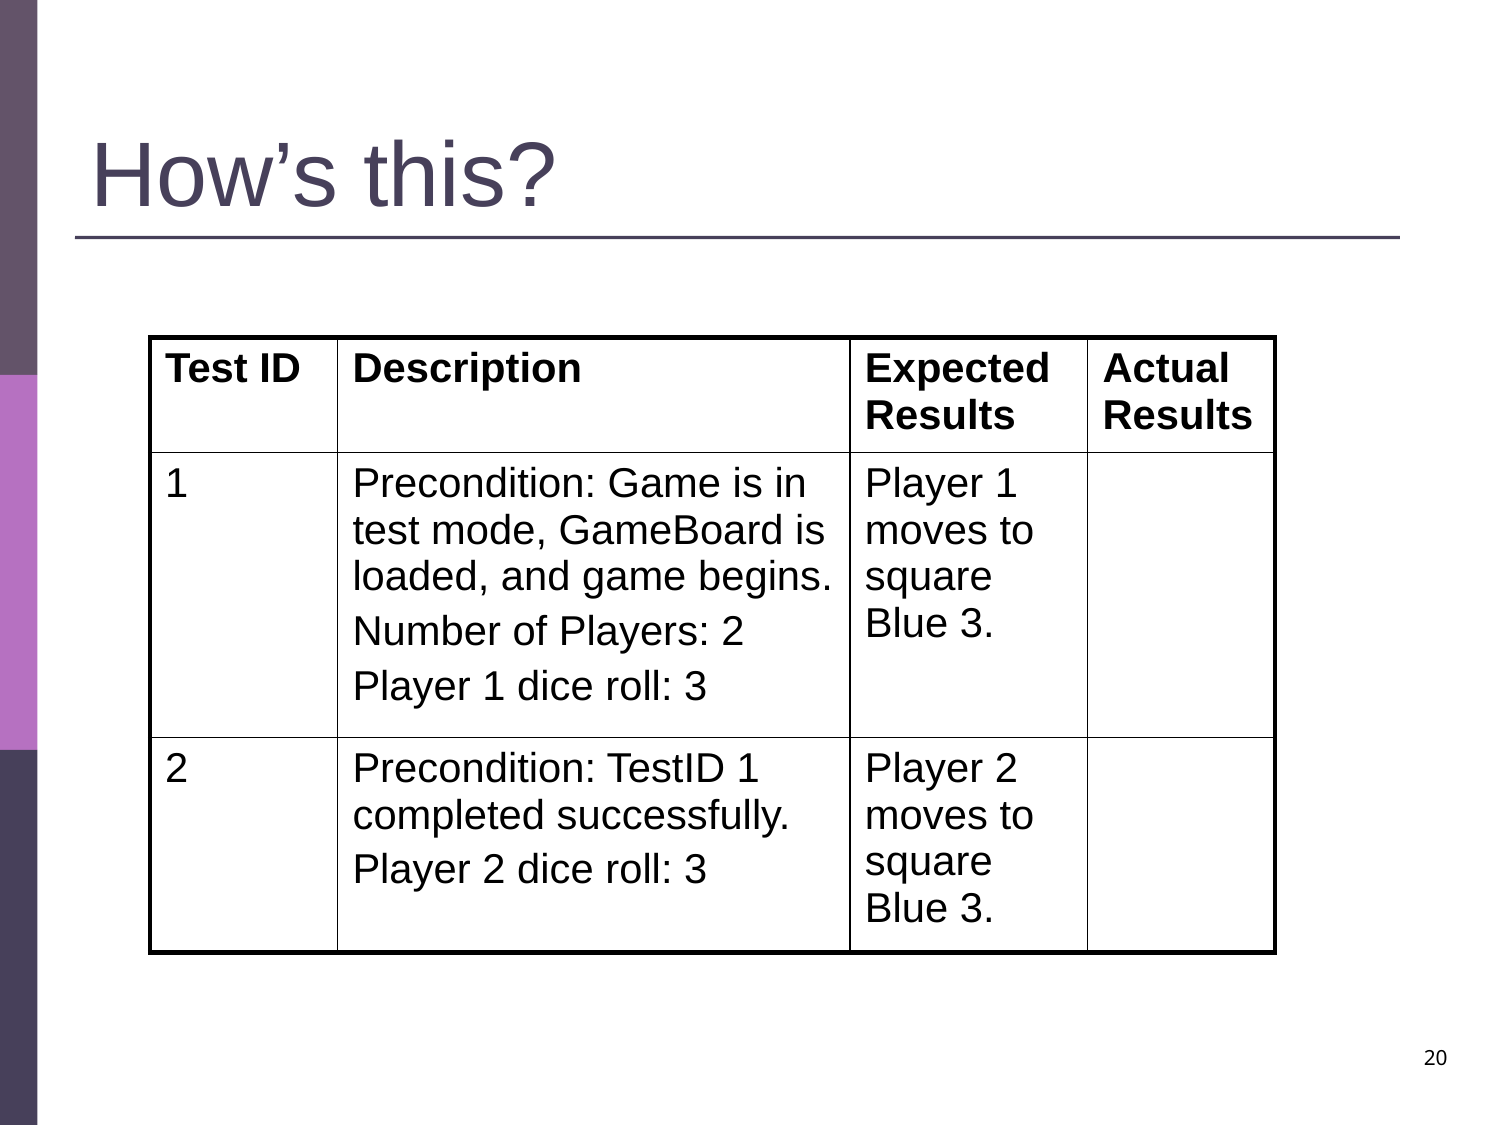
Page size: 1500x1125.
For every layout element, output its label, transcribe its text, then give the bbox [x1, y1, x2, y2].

table_cell [1088, 453, 1273, 737]
slide_number 20 [1362, 1037, 1463, 1088]
table_cell Player 2 moves to square Blue 3. [851, 738, 1087, 950]
table_cell Player 1 moves to square Blue 3. [851, 453, 1087, 737]
table_cell 2 [152, 738, 337, 950]
table_cell Precondition: Game is in test mode, GameBoard is loaded, and game begins. Number of Players: 2 Player 1 dice roll: 3 [338, 453, 849, 737]
table_cell Precondition: TestID 1 completed successfully. Player 2 dice roll: 3 [338, 738, 849, 950]
table_cell 1 [152, 453, 337, 737]
table_header Test ID [152, 340, 337, 452]
table_cell [1088, 738, 1273, 950]
table_header Expected Results [851, 340, 1087, 452]
title How’s this? [75, 45, 1425, 233]
table_header Actual Results [1088, 340, 1273, 452]
table_header Description [338, 340, 849, 452]
